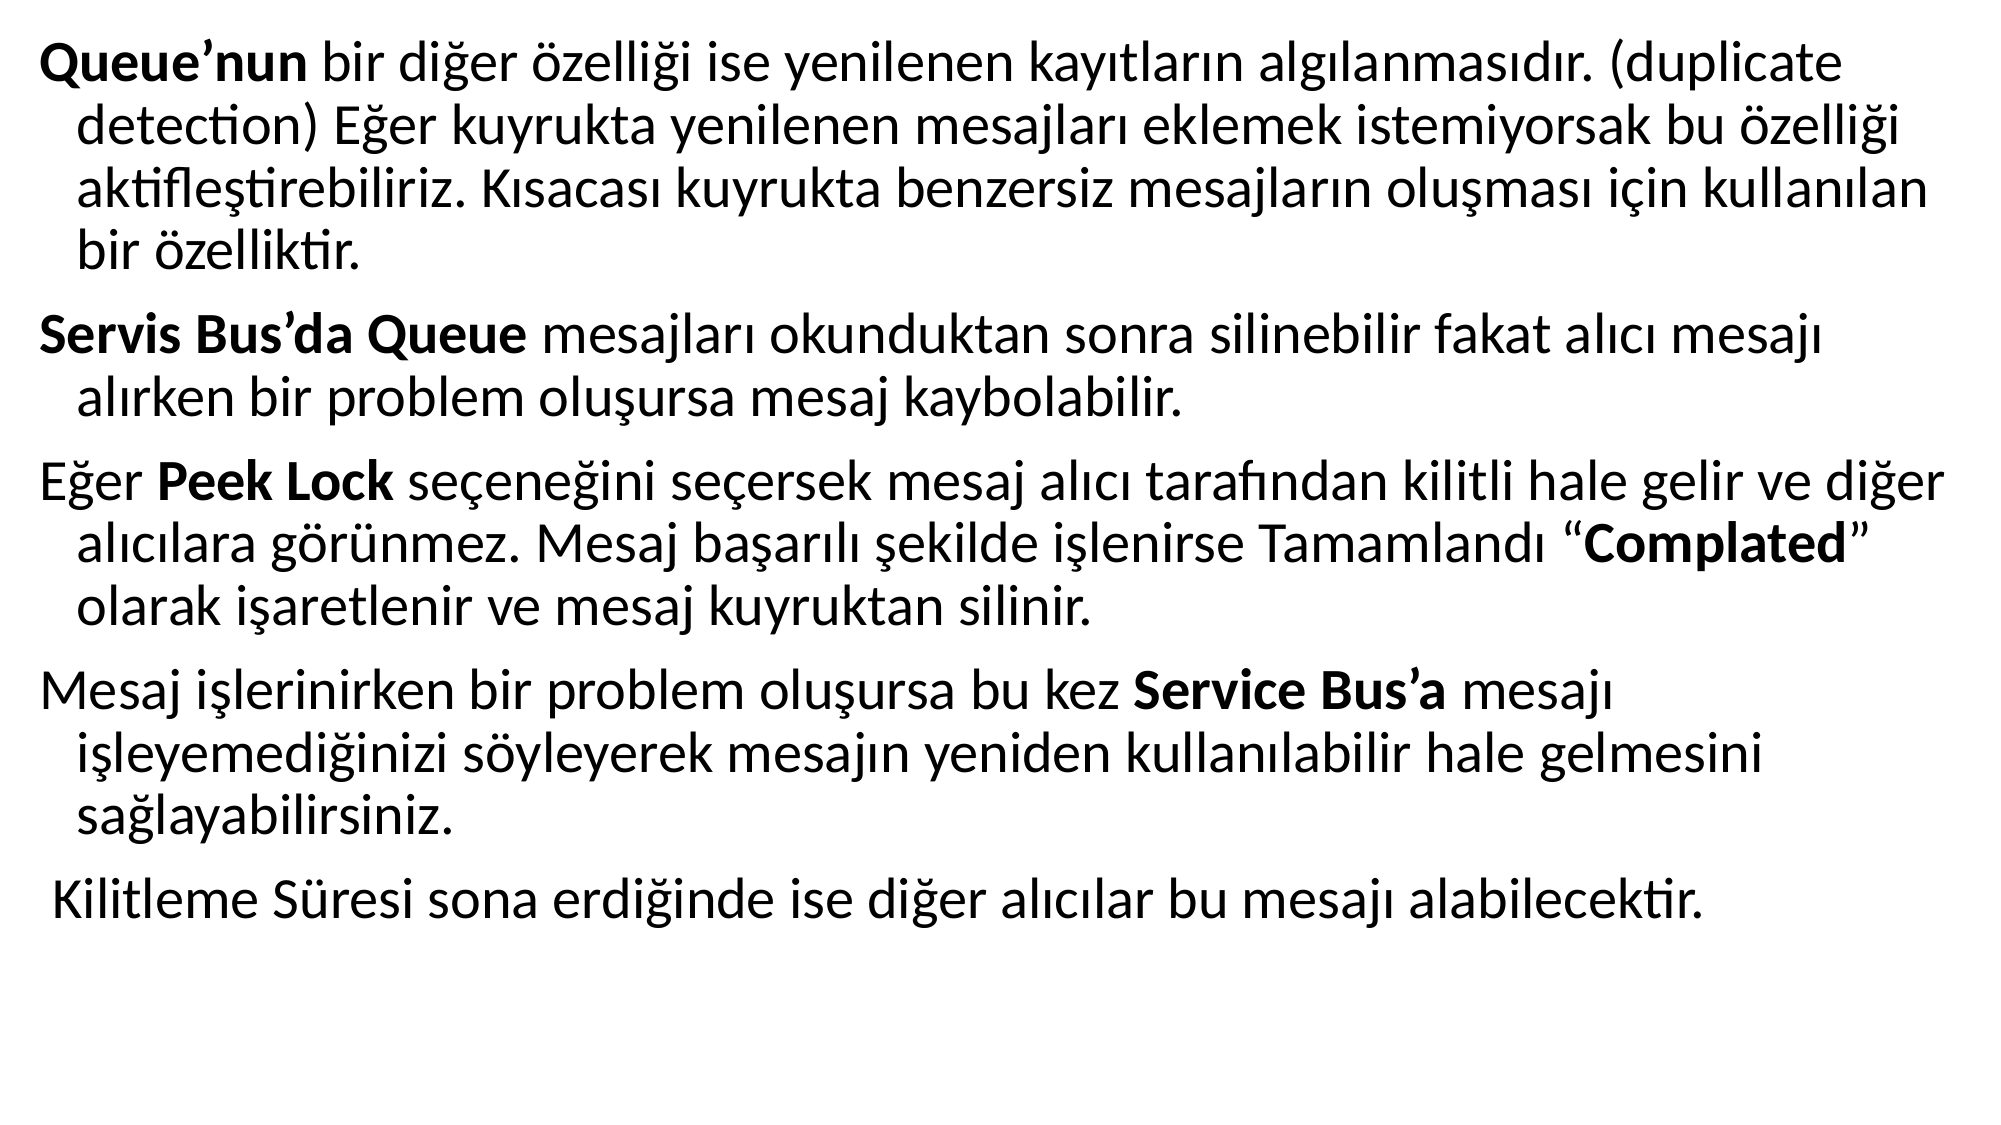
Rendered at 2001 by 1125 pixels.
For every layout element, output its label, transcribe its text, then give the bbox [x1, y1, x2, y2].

list Queue’nun bir diğer özelliği ise yenilenen kayıtların algılanmasıdır. (duplicate detection) Eğer kuyrukta yenilenen mesajları eklemek istemiyorsak bu özelliği aktifleştirebiliriz. Kısacası kuyrukta benzersiz mesajların oluşması için kullanılan bir özelliktir. Servis Bus’da Queue mesajları okunduktan sonra silinebilir fakat alıcı mesajı alırken bir problem oluşursa mesaj kaybolabilir. Eğer Peek Lock seçeneğini seçersek mesaj alıcı tarafından kilitli hale gelir ve diğer alıcılara görünmez. Mesaj başarılı şekilde işlenirse Tamamlandı “Complated” olarak işaretlenir ve mesaj kuyruktan silinir. Mesaj işlerinirken bir problem oluşursa bu kez Service Bus’a mesajı işleyemediğinizi söyleyerek mesajın yeniden kullanılabilir hale gelmesini sağlayabilirsiniz. Kilitleme Süresi sona erdiğinde ise diğer alıcılar bu mesajı alabilecektir. [24, 23, 1978, 1110]
